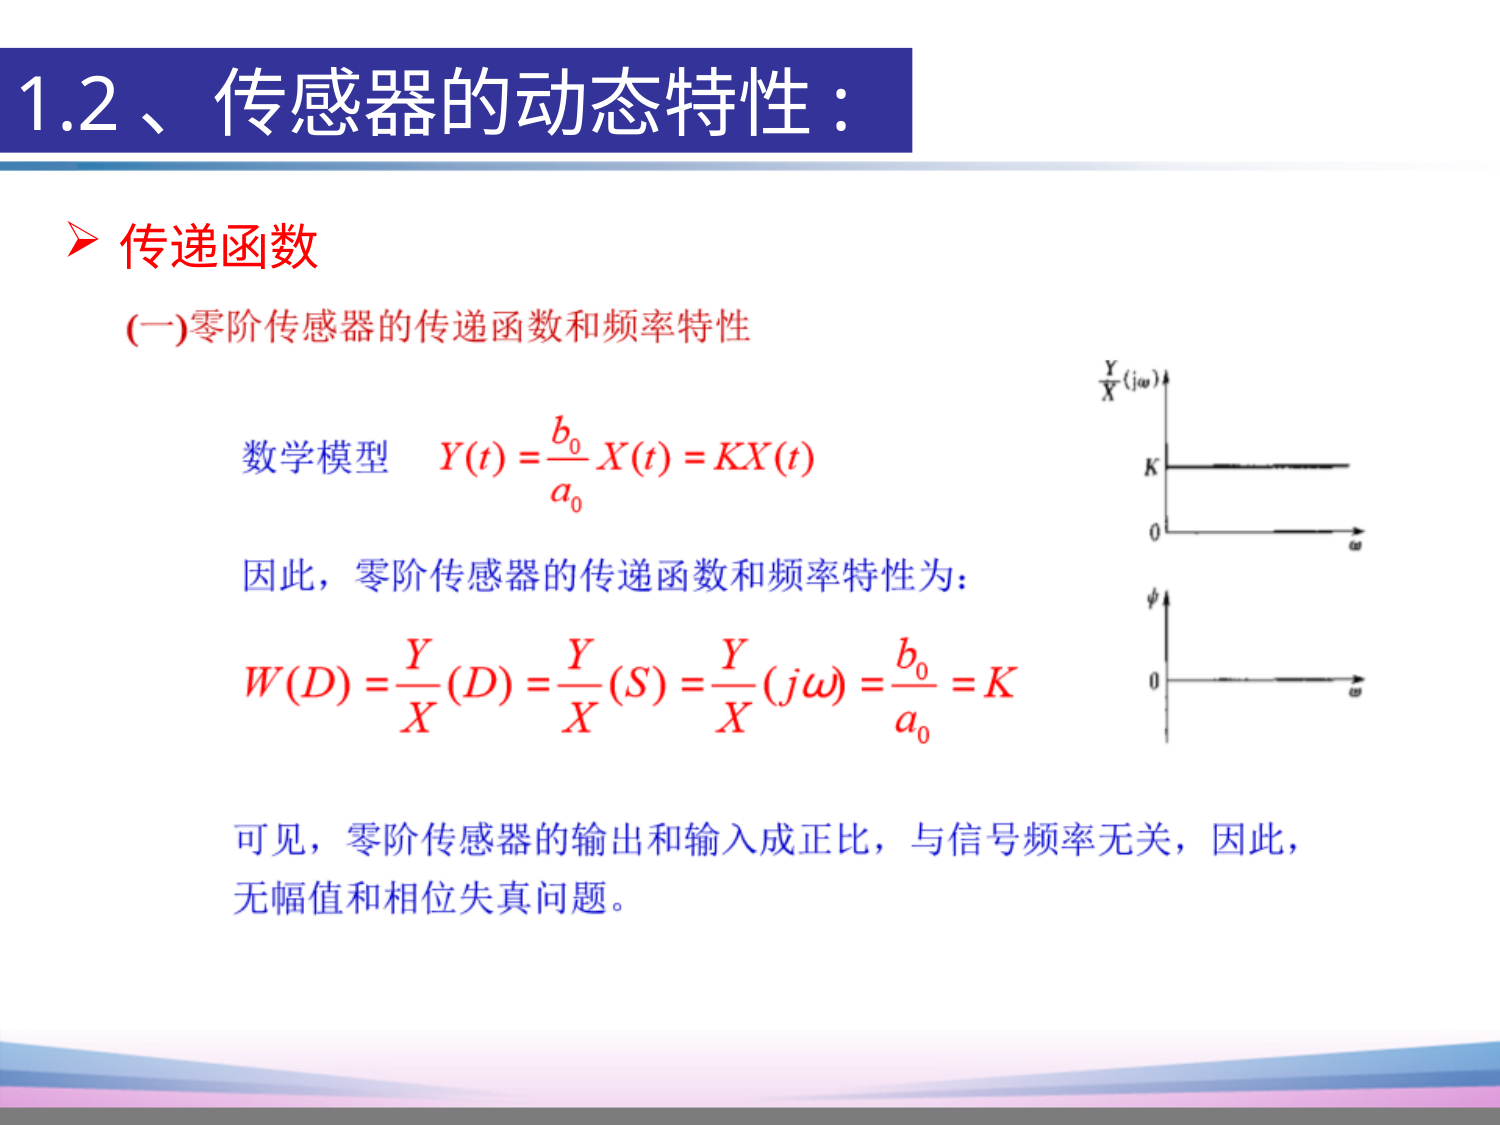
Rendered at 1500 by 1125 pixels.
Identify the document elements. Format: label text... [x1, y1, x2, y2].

text_box 传递函数 [48, 208, 1400, 283]
picture [0, 0, 1500, 1125]
text_box 1.2、传感器的动态特性: [0, 47, 913, 153]
